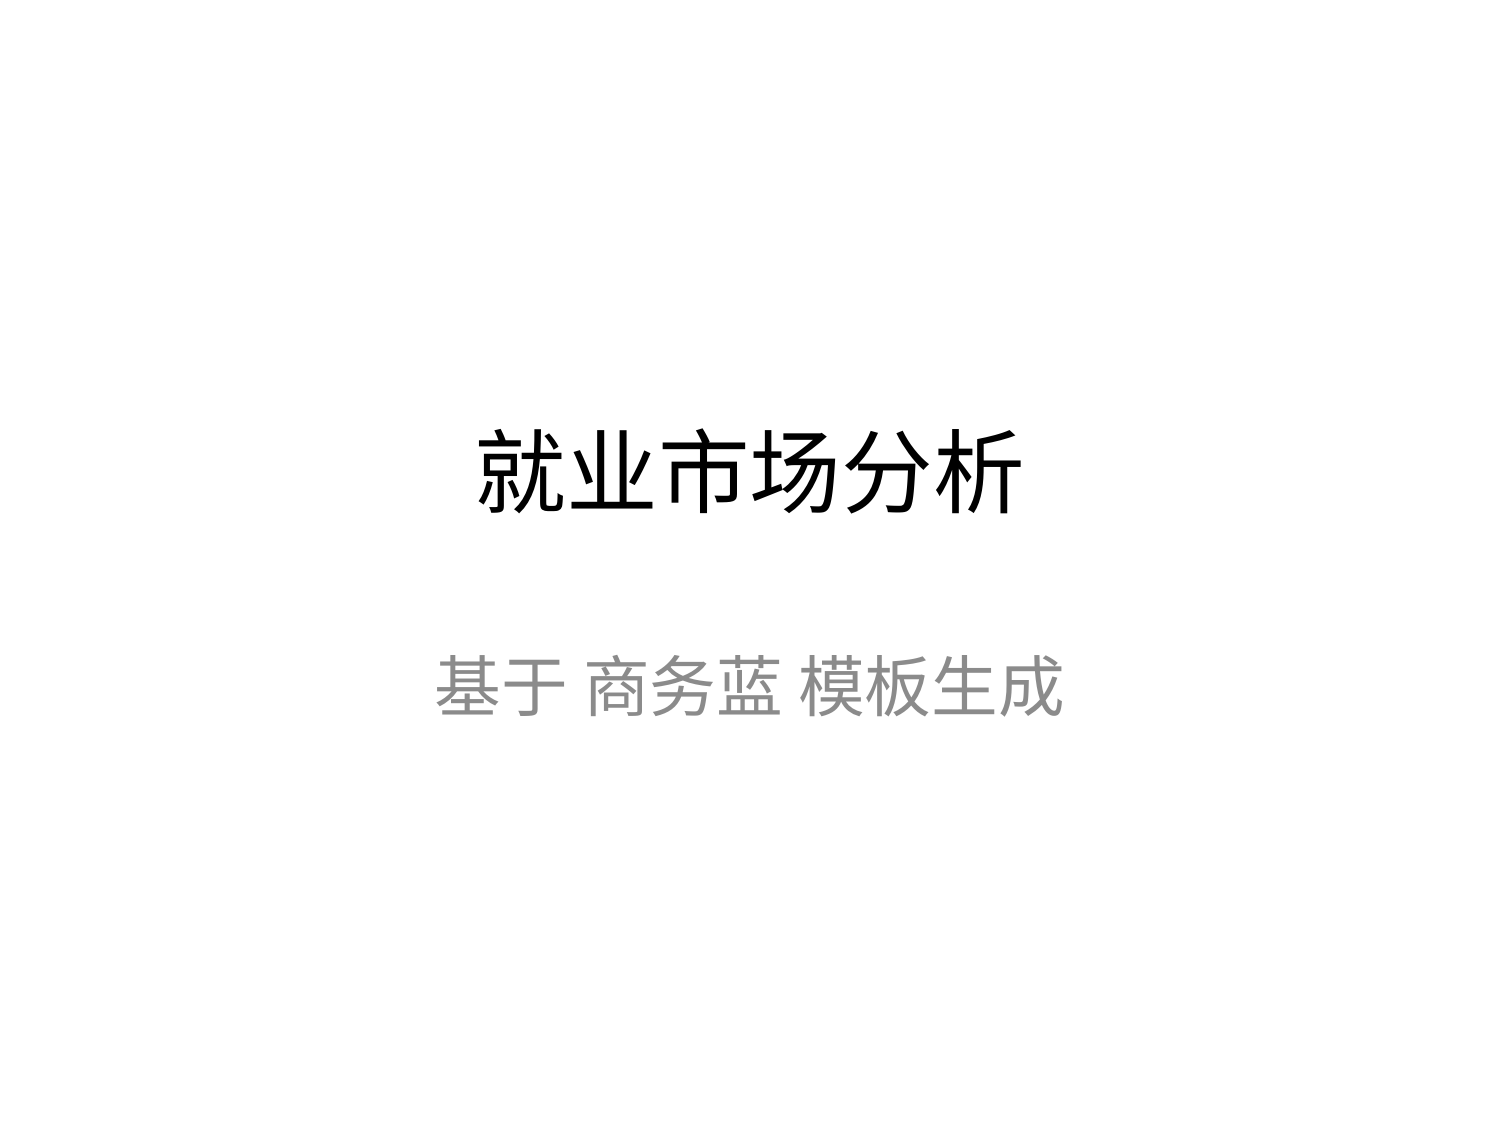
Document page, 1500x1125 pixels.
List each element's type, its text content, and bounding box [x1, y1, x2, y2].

subtitle 基于 商务蓝 模板生成 [225, 637, 1275, 925]
title 就业市场分析 [112, 349, 1388, 591]
